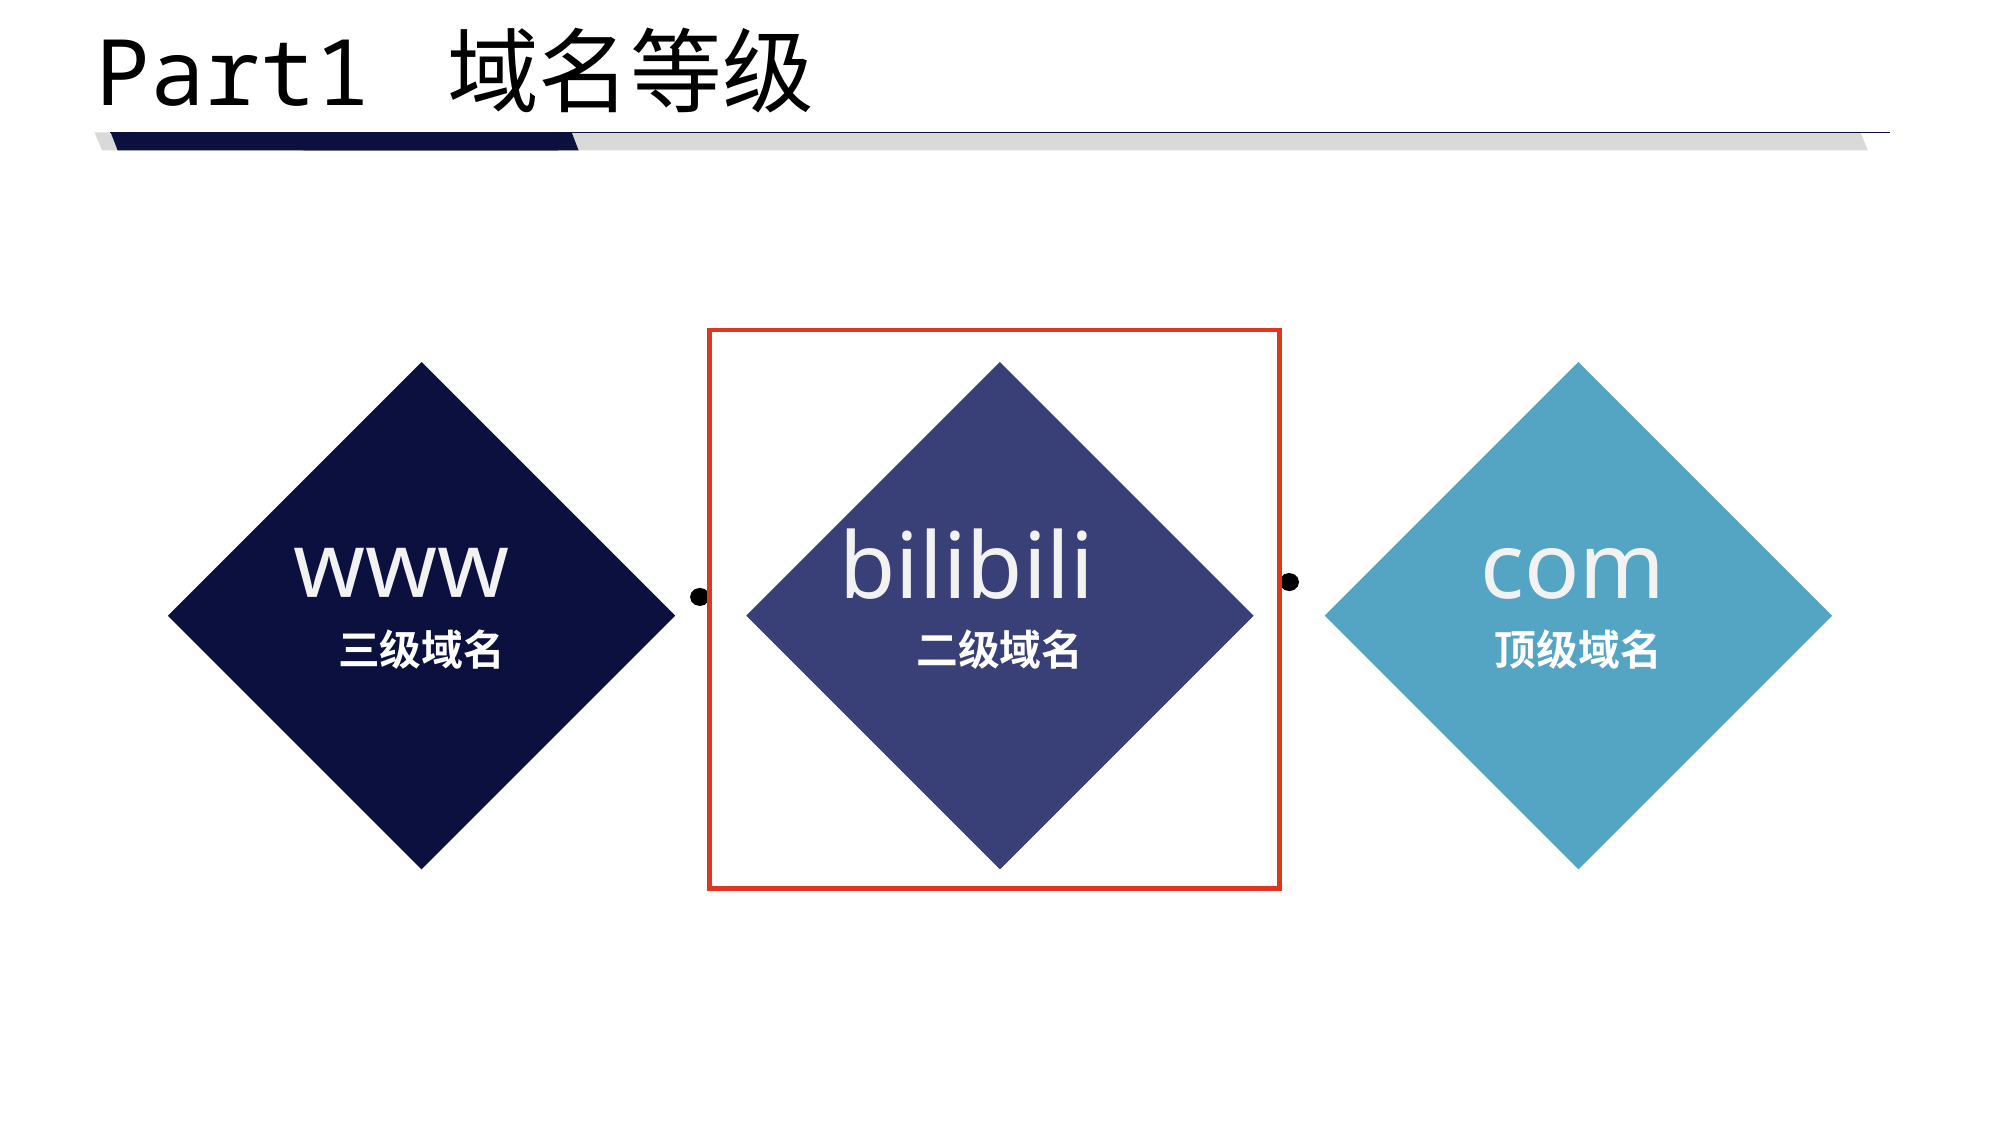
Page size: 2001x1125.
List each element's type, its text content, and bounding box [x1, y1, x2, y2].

text_box [231, 681, 612, 871]
text_box 顶级域名 [1336, 605, 1821, 681]
text_box [688, 586, 709, 608]
text_box [1388, 681, 1769, 871]
text_box com [1465, 499, 1851, 625]
text_box [664, 603, 677, 629]
text_box 三级域名 [179, 605, 664, 681]
text_box Part1 域名等级 [25, 53, 884, 133]
text_box [284, 360, 559, 498]
text_box [166, 504, 278, 629]
text_box [709, 329, 1281, 889]
text_box [1281, 571, 1301, 593]
text_box [1323, 360, 1717, 629]
text_box www [278, 498, 664, 623]
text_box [94, 132, 1868, 151]
